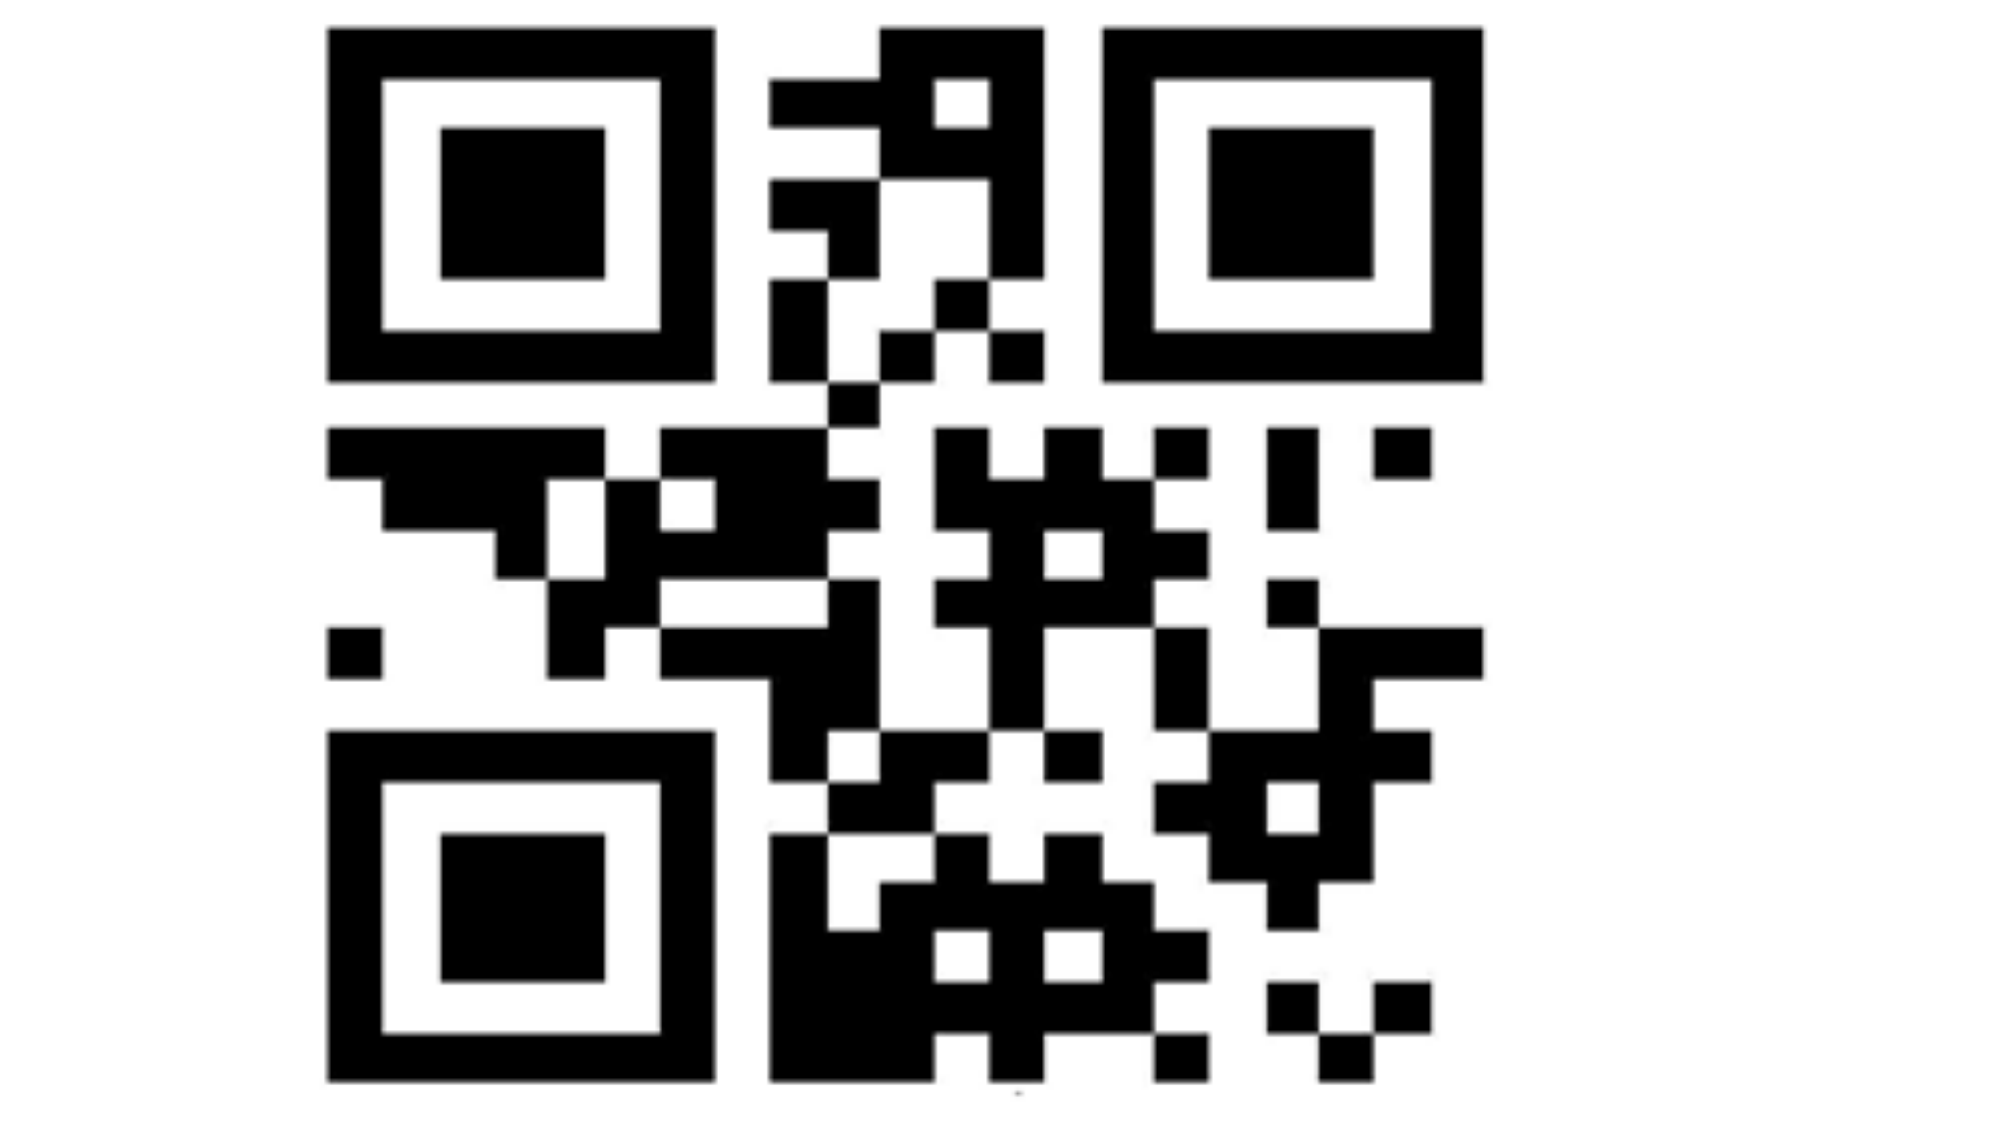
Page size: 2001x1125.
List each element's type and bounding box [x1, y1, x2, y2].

picture [291, 0, 1508, 1125]
